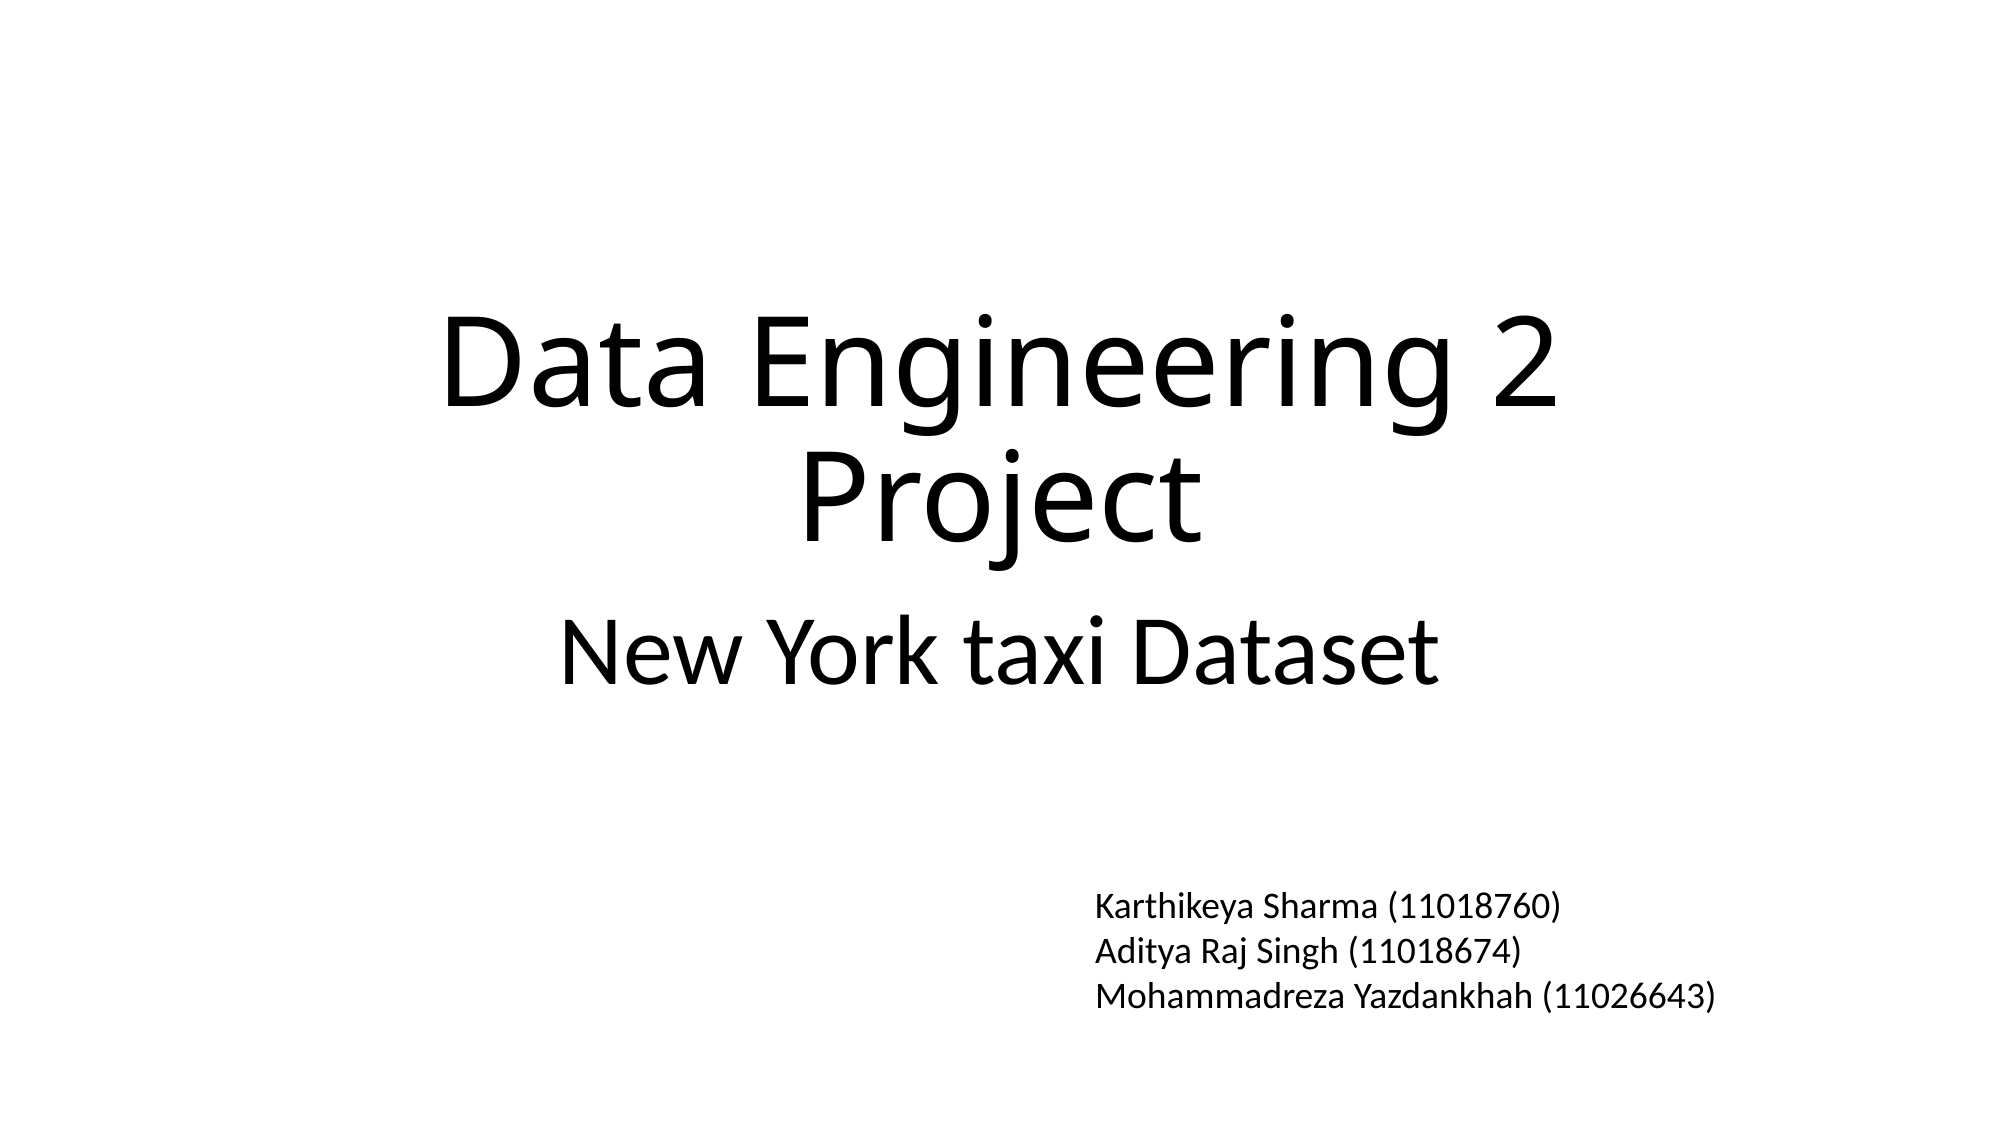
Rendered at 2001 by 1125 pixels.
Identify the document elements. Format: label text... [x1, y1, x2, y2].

title Data Engineering 2 Project [249, 184, 1750, 576]
subtitle New York taxi Dataset [249, 590, 1750, 863]
text_box Karthikeya Sharma (11018760) Aditya Raj Singh (11018674) Mohammadreza Yazdankhah (11026643) [1080, 873, 1796, 1024]
